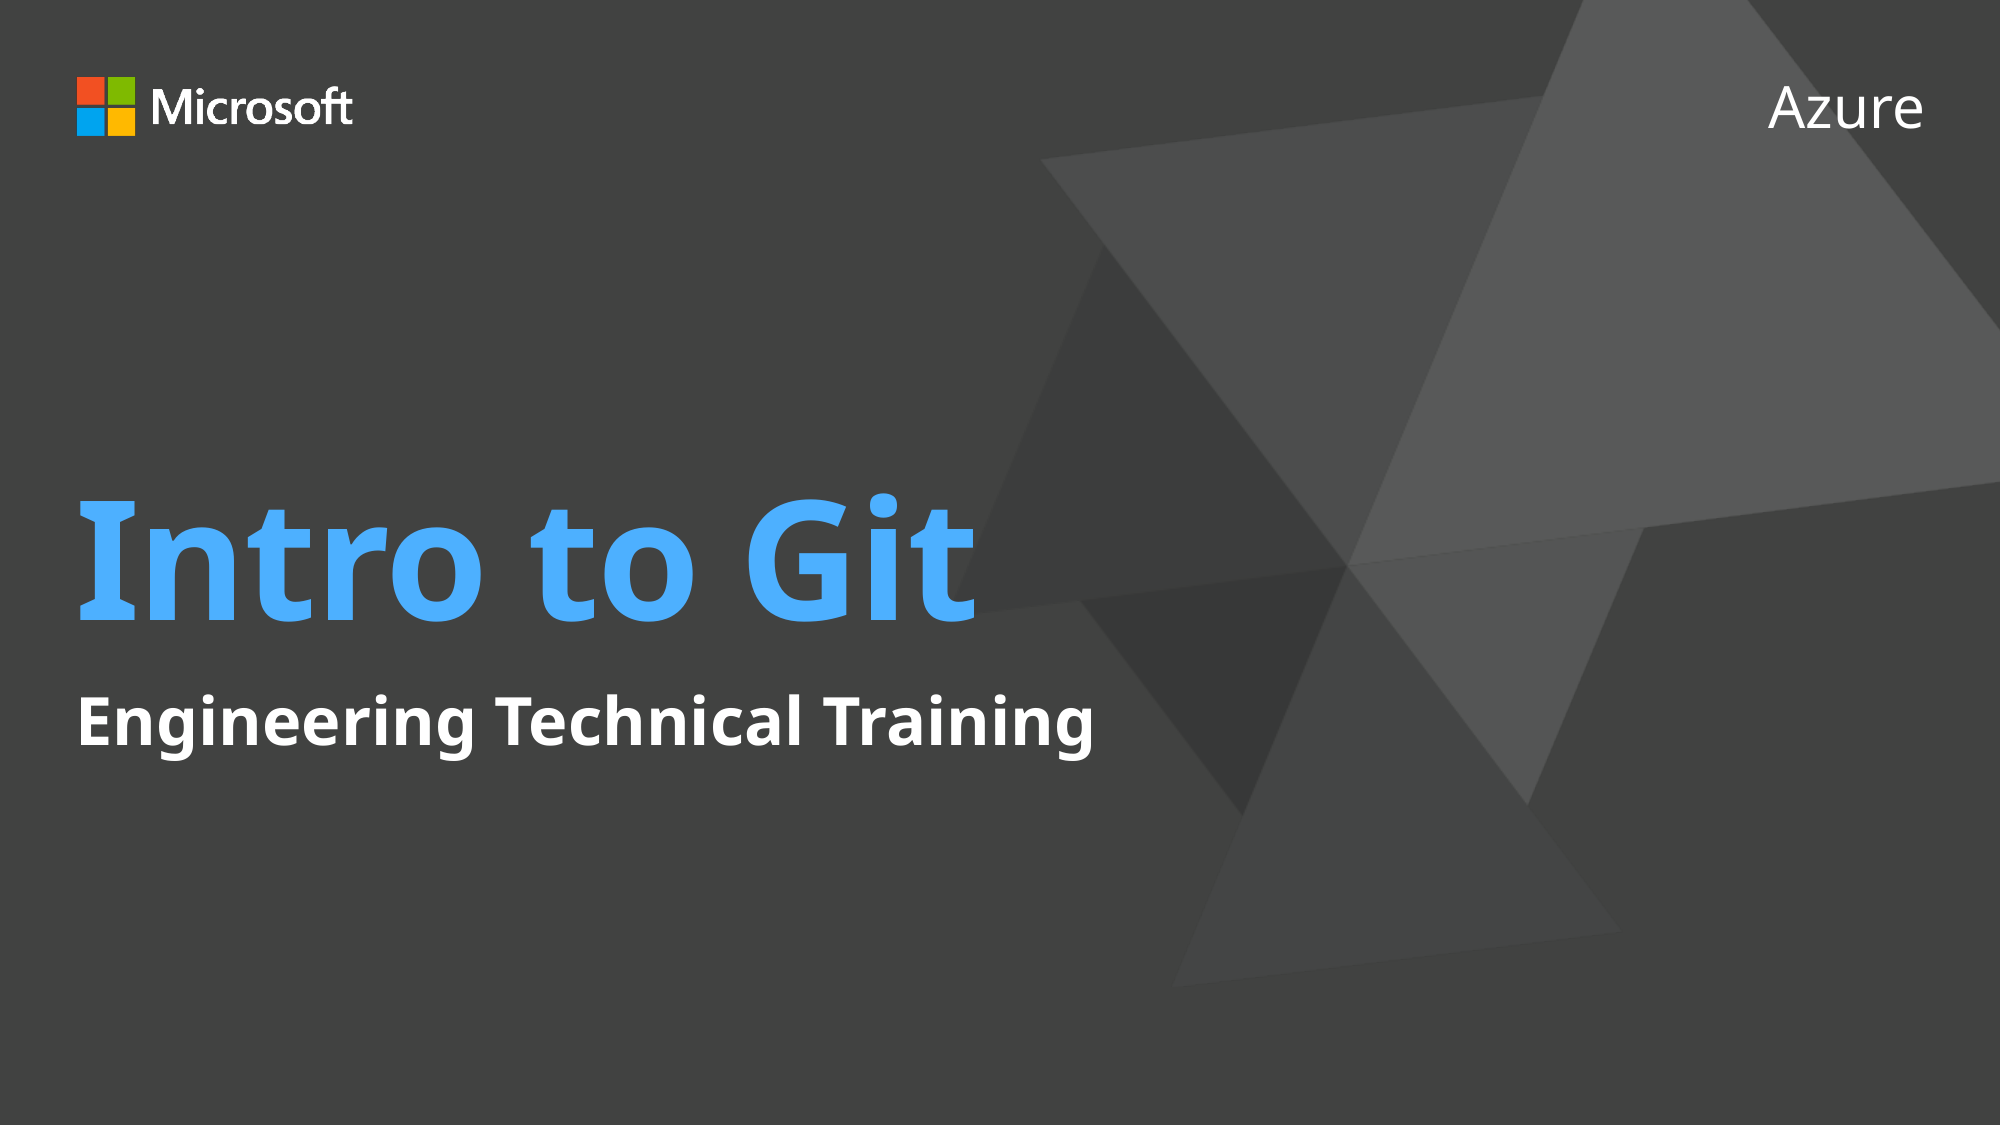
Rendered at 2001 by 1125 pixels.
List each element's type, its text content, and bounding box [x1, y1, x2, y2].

picture [72, 41, 390, 171]
title Intro to Git [75, 426, 1807, 656]
list Engineering Technical Training [75, 656, 1807, 768]
